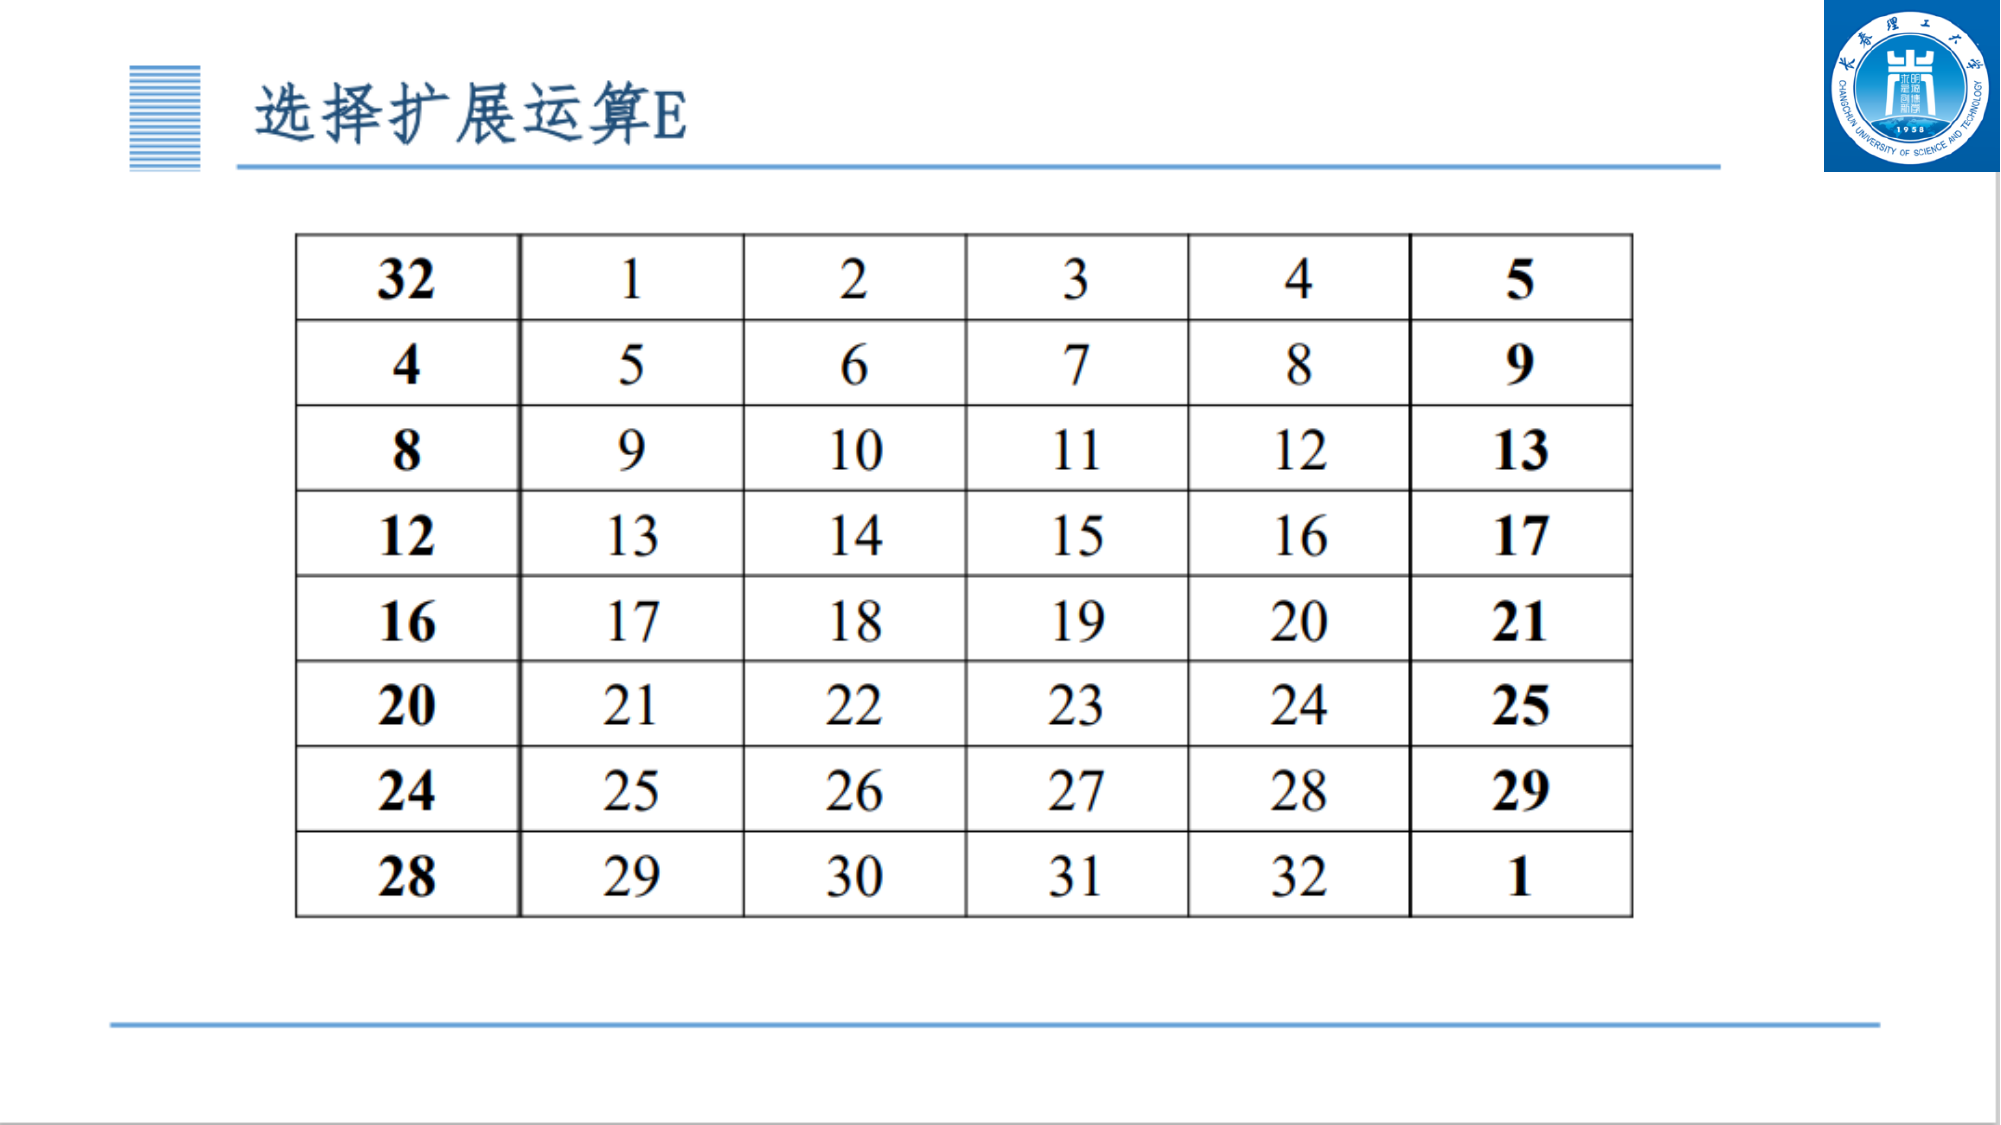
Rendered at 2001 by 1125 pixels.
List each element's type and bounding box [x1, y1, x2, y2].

list [0, 0, 2000, 1125]
picture [1824, 0, 2000, 172]
